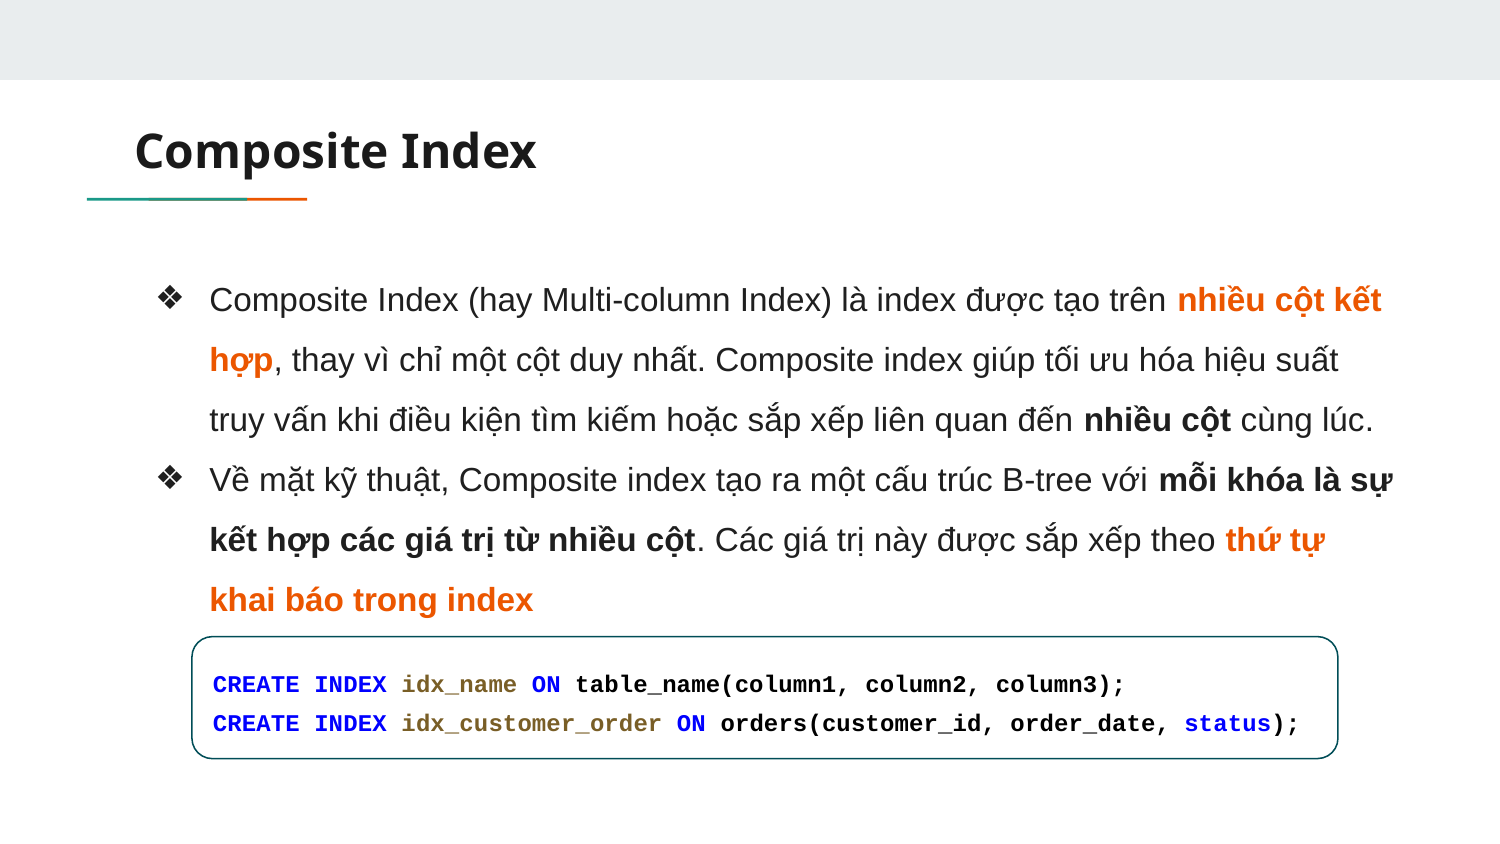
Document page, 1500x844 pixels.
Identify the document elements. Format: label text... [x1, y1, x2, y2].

title Composite Index [119, 105, 1381, 194]
list Composite Index (hay Multi-column Index) là index được tạo trên nhiều cột kết hợp, thay vì chỉ một cột duy nhất. Composite index giúp tối ưu hóa hiệu suất truy vấn khi điều kiện tìm kiếm hoặc sắp xếp liên quan đến nhiều cột cùng lúc. Về mặt kỹ thuật, Composite index tạo ra một cấu trúc B-tree với mỗi khóa là sự kết hợp các giá trị từ nhiều cột. Các giá trị này được sắp xếp theo thứ tự khai báo trong index [119, 243, 1411, 844]
text_box CREATE INDEX idx_name ON table_name(column1, column2, column3); CREATE INDEX idx_customer_order ON orders(customer_id, order_date, status); [191, 636, 1338, 759]
